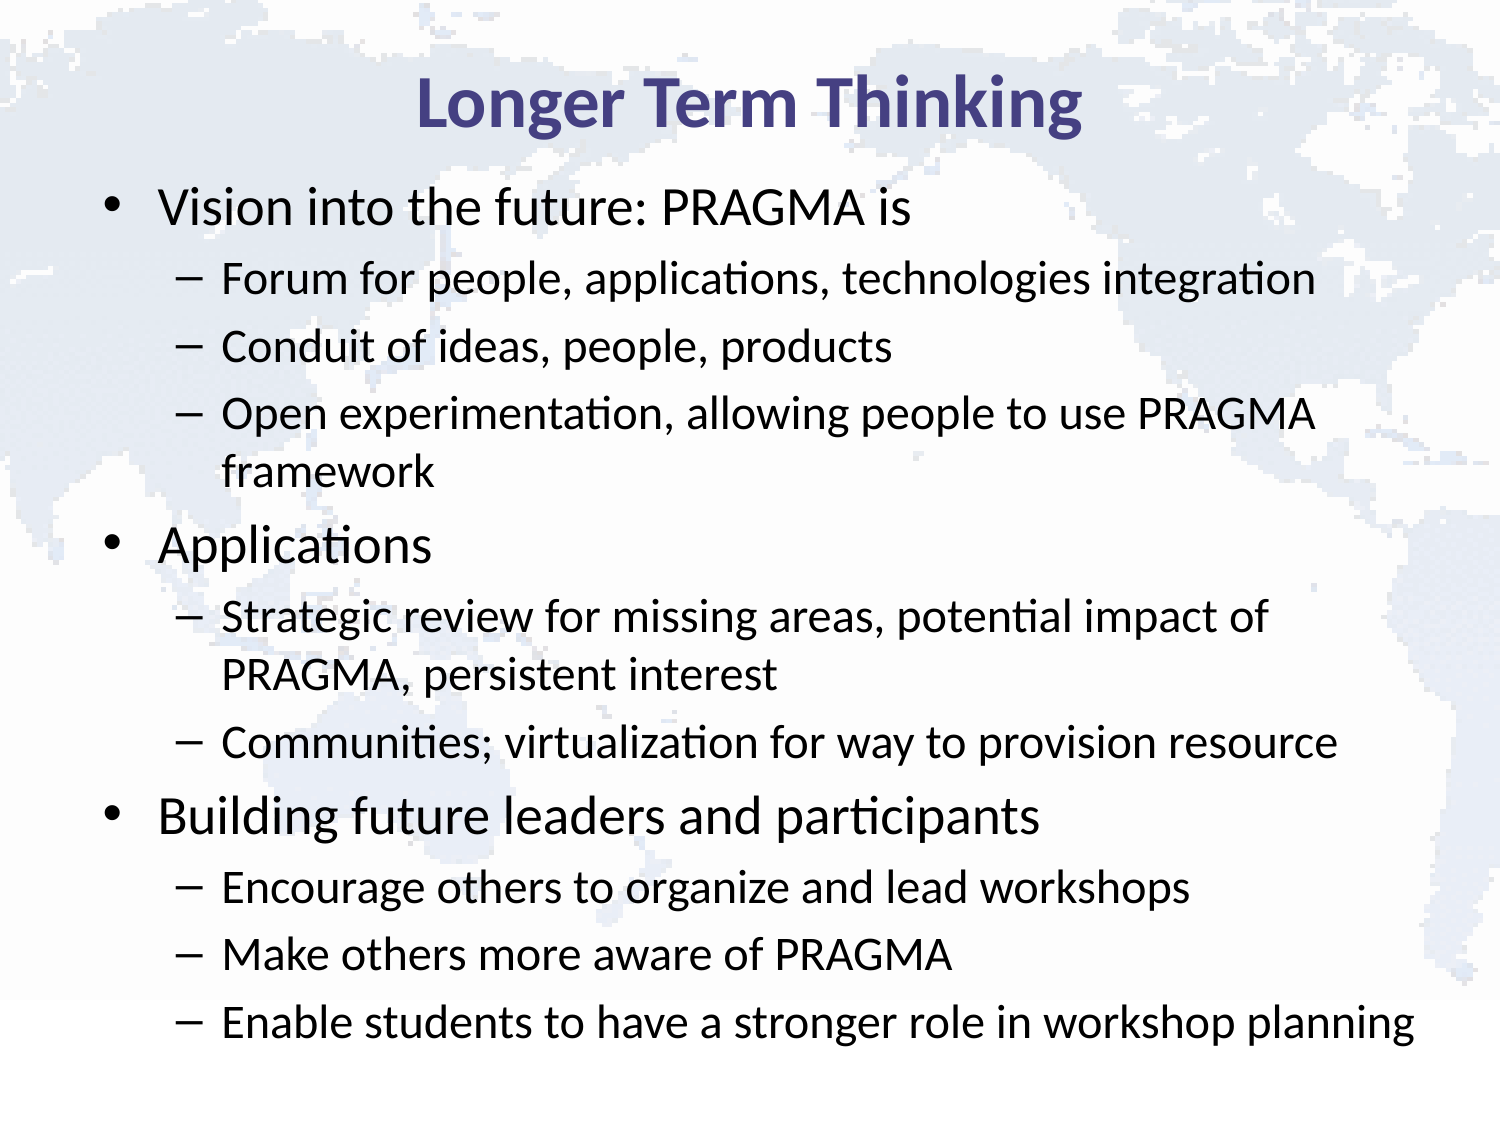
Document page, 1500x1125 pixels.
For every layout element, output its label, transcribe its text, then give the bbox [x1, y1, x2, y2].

title Longer Term Thinking [75, 45, 1425, 150]
picture [0, 0, 1500, 1000]
list Vision into the future: PRAGMA is Forum for people, applications, technologies integration Conduit of ideas, people, products Open experimentation, allowing people to use PRAGMA framework Applications Strategic review for missing areas, potential impact of PRAGMA, persistent interest Communities; virtualization for way to provision resource Building future leaders and participants Encourage others to organize and lead workshops Make others more aware of PRAGMA Enable students to have a stronger role in workshop planning [87, 162, 1438, 1088]
